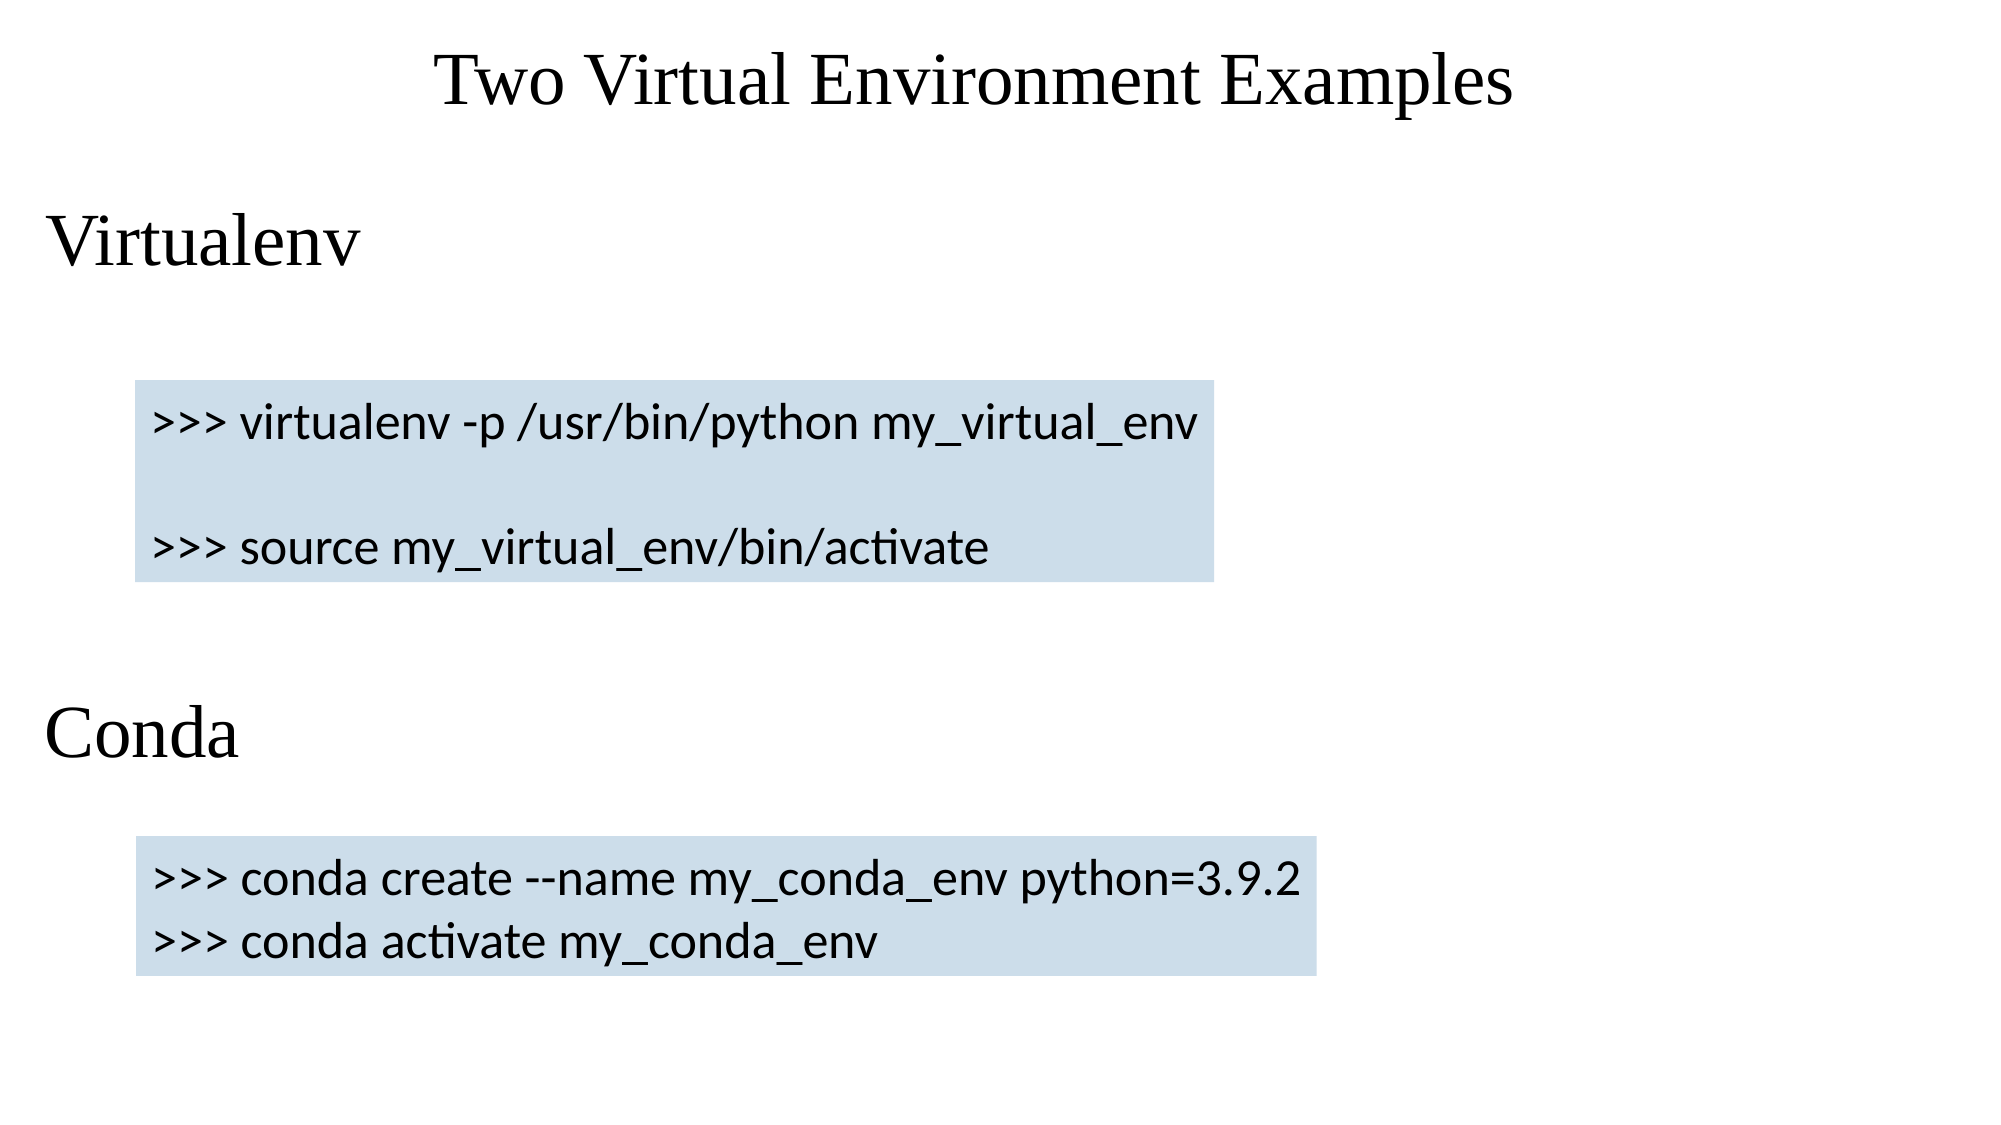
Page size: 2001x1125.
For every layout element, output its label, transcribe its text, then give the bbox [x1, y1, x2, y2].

text_box >>> conda create --name my_conda_env python=3.9.2 >>> conda activate my_conda_env [136, 836, 1317, 976]
text_box Conda [29, 675, 256, 781]
text_box Virtualenv [30, 182, 377, 288]
text_box Two Virtual Environment Examples [418, 22, 1531, 128]
text_box >>> virtualenv -p /usr/bin/python my_virtual_env >>> source my_virtual_env/bin/activate [135, 380, 1215, 583]
